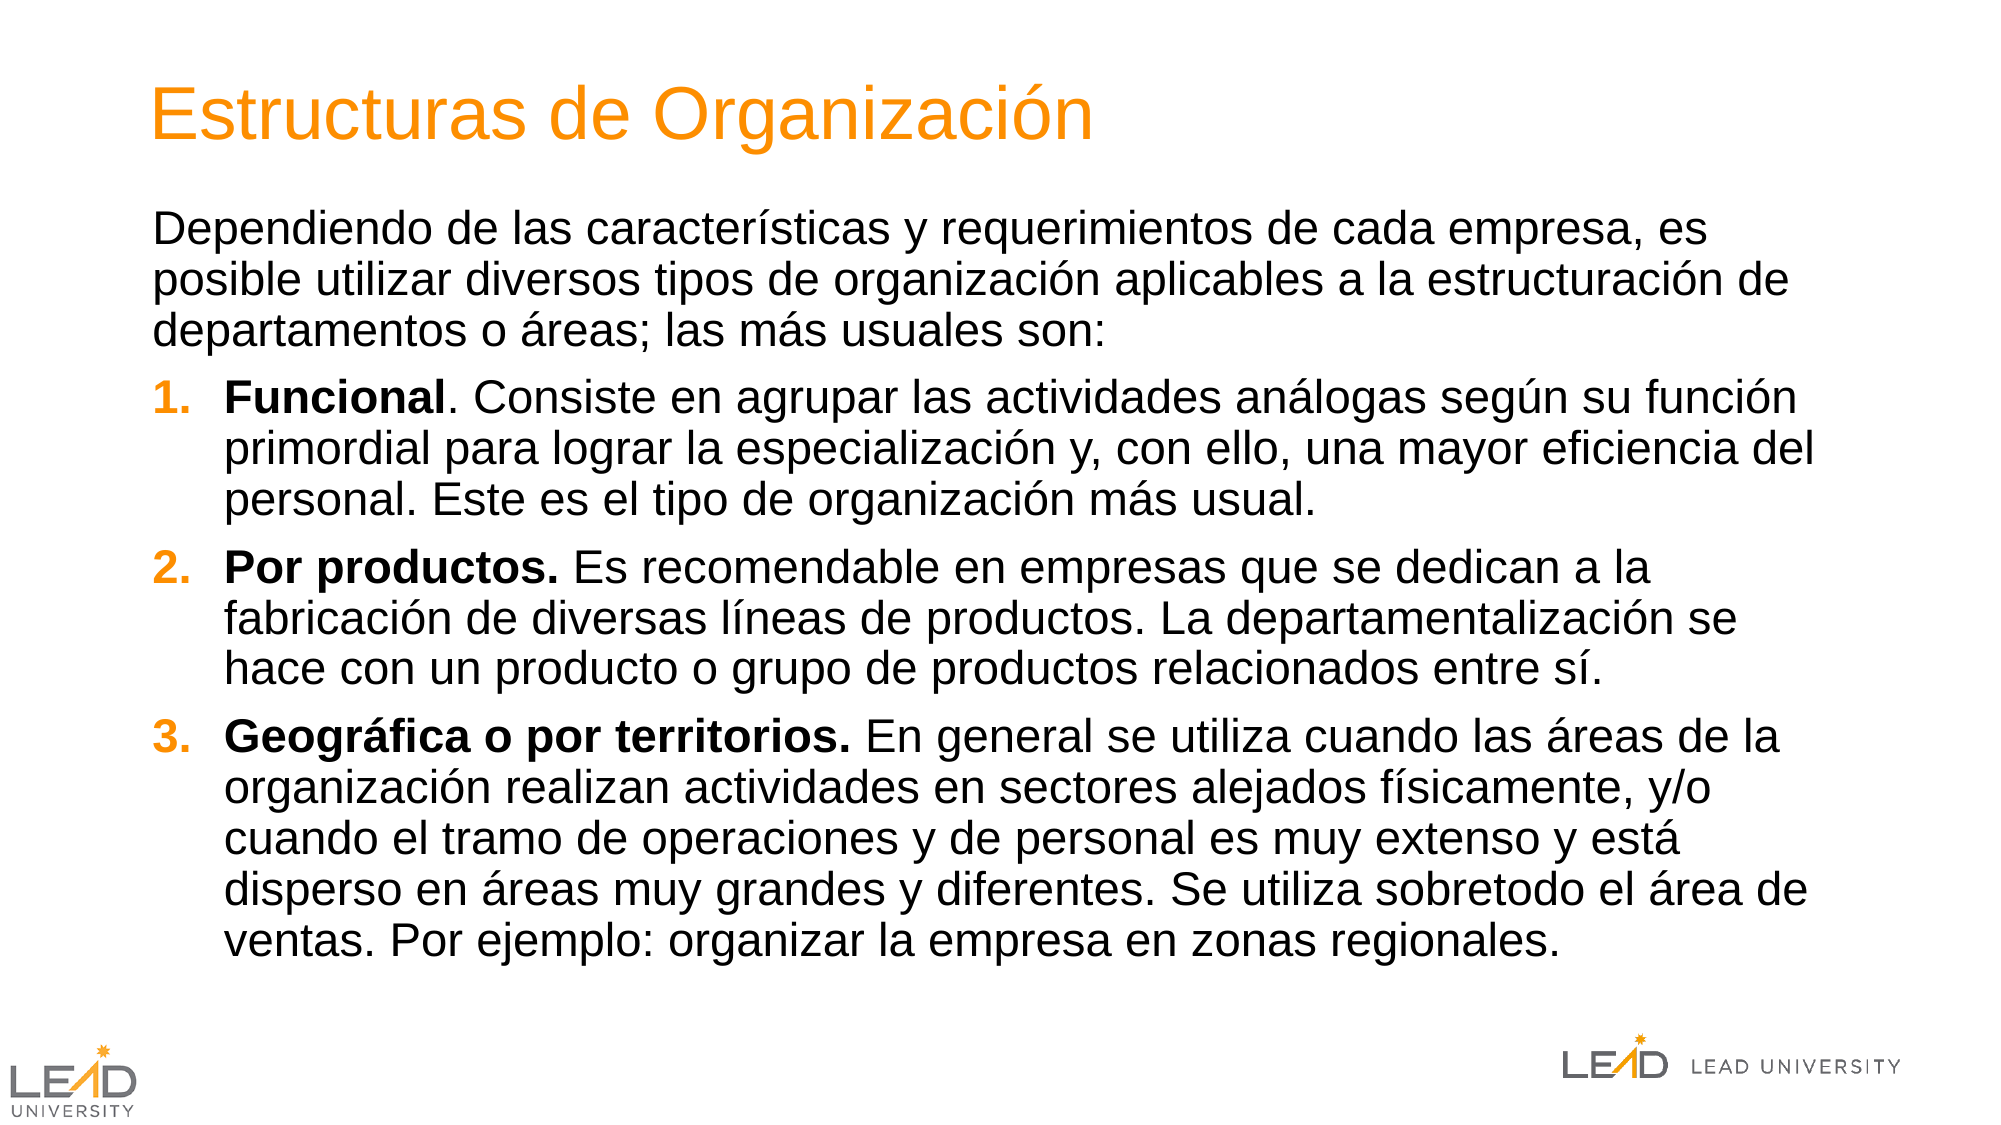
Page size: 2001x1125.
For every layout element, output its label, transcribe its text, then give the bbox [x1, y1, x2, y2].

picture [1563, 1033, 1900, 1078]
picture [0, 1040, 146, 1125]
list Dependiendo de las características y requerimientos de cada empresa, es posible utilizar diversos tipos de organización aplicables a la estructuración de departamentos o áreas; las más usuales son: Funcional. Consiste en agrupar las actividades análogas según su función primordial para lograr la especialización y, con ello, una mayor eficiencia del personal. Este es el tipo de organización más usual. Por productos. Es recomendable en empresas que se dedican a la fabricación de diversas líneas de productos. La departamentalización se hace con un producto o grupo de productos relacionados entre sí. Geográfica o por territorios. En general se utiliza cuando las áreas de la organización realizan actividades en sectores alejados físicamente, y/o cuando el tramo de operaciones y de personal es muy extenso y está disperso en áreas muy grandes y diferentes. Se utiliza sobretodo el área de ventas. Por ejemplo: organizar la empresa en zonas regionales. [137, 196, 1863, 985]
title Estructuras de Organización [136, 59, 1863, 171]
